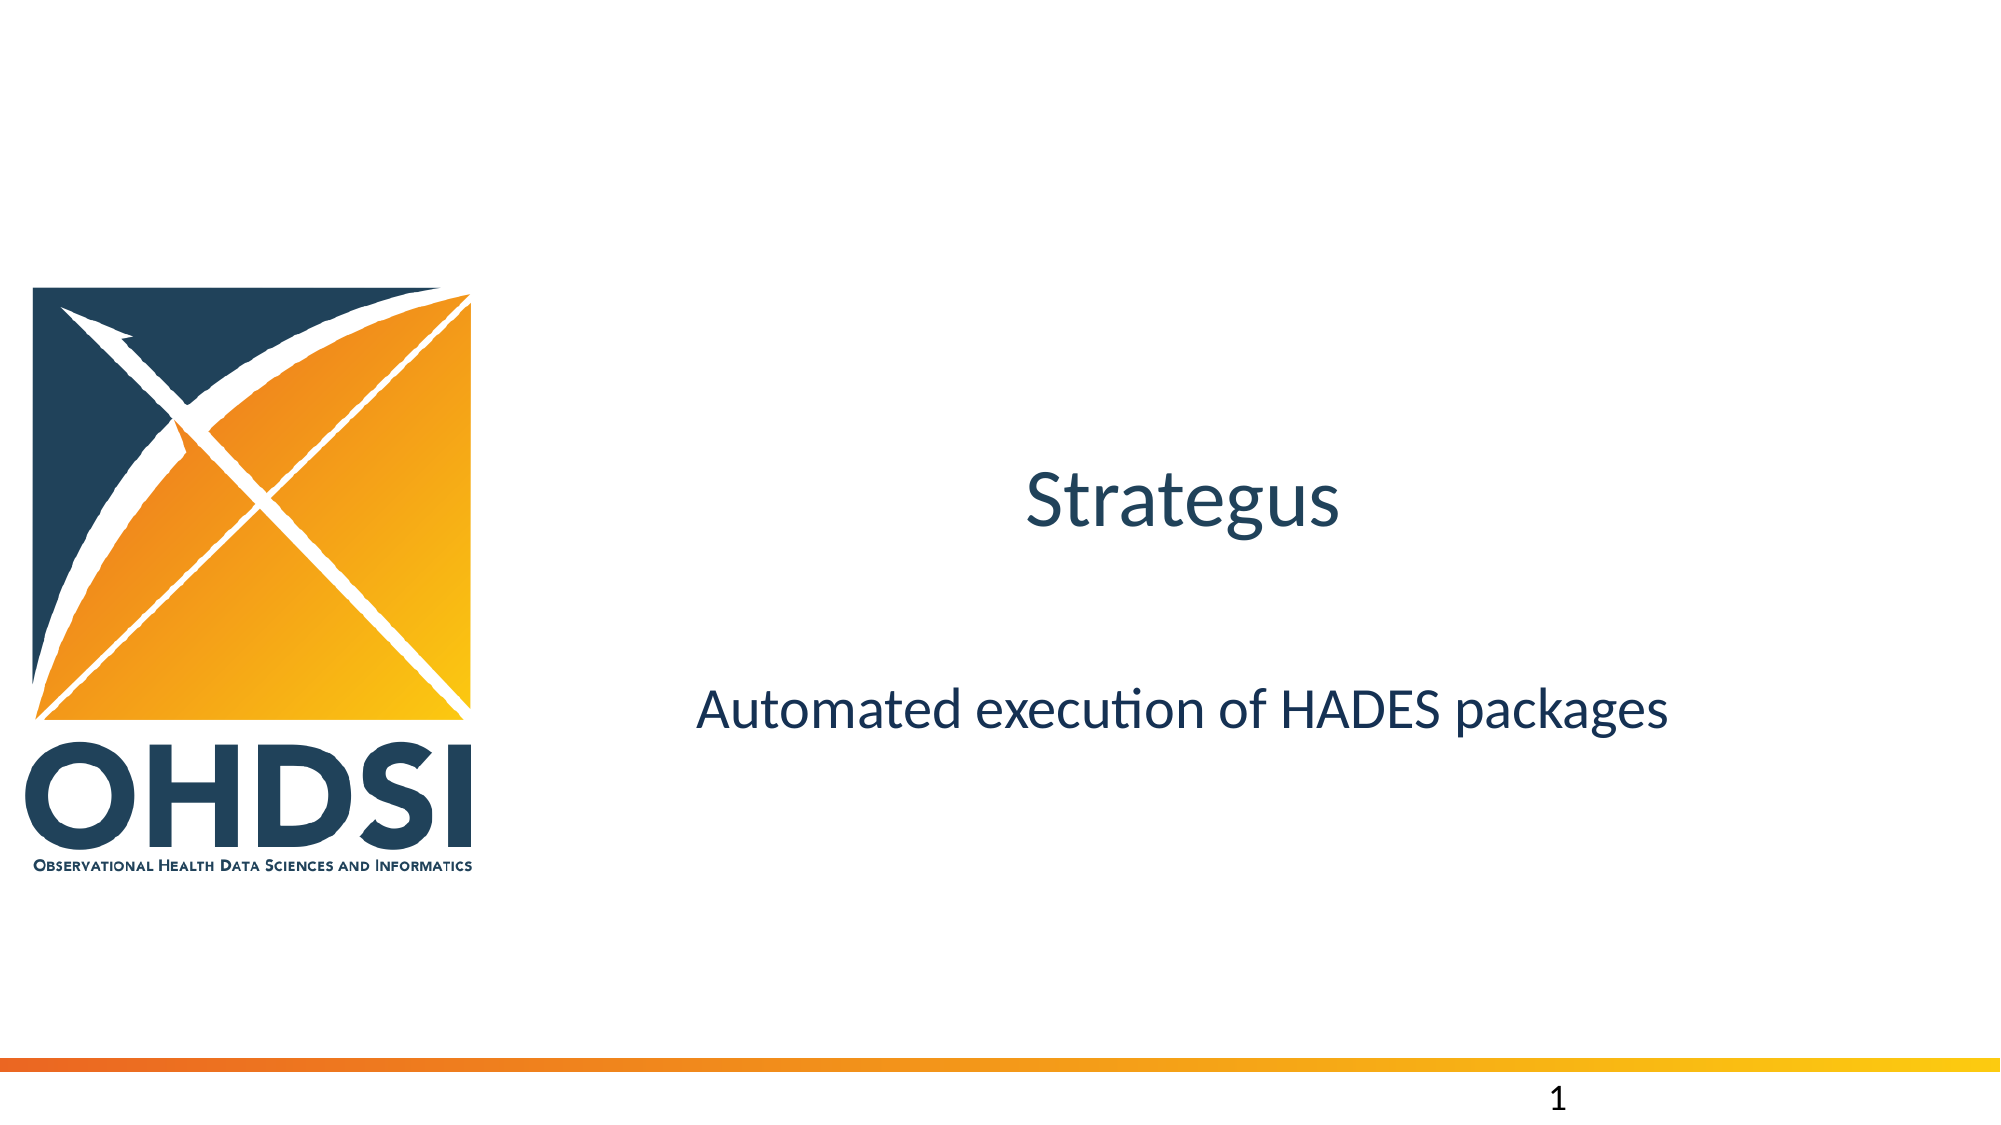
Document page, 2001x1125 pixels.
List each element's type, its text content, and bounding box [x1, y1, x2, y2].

subtitle Automated execution of HADES packages [516, 662, 1850, 950]
title Strategus [516, 349, 1850, 638]
picture [0, 237, 529, 920]
slide_number 1 [1533, 1065, 2000, 1125]
